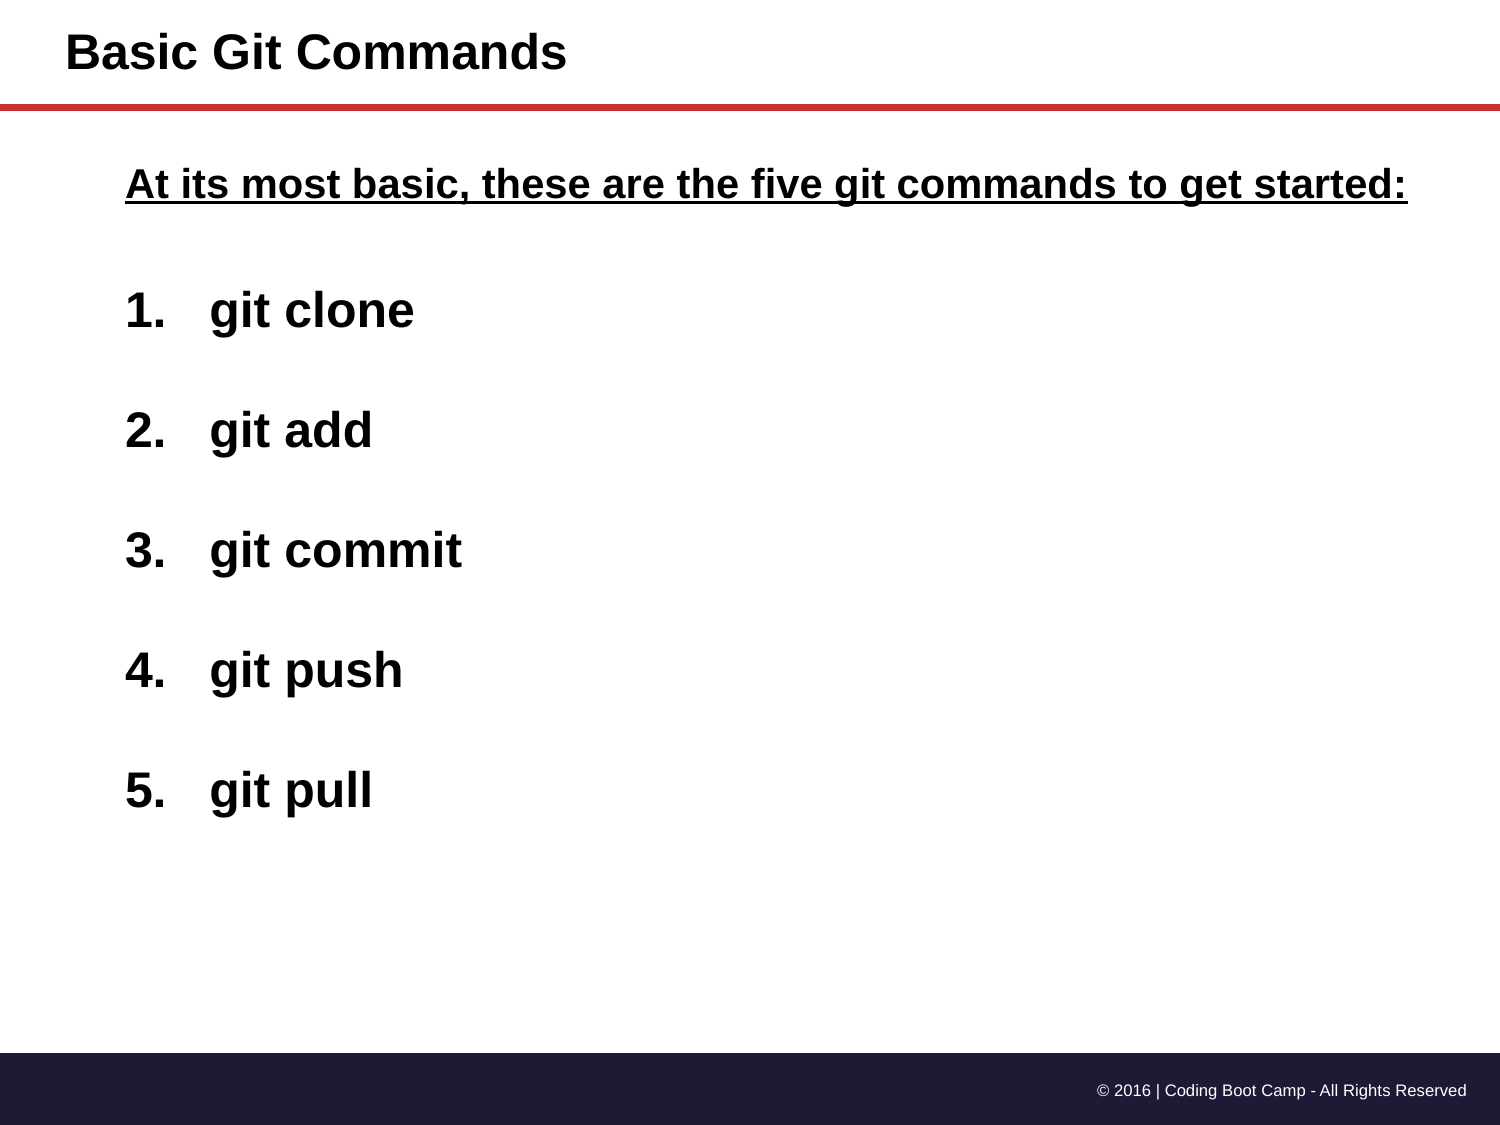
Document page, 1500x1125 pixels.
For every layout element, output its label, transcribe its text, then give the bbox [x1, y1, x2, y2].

title Basic Git Commands [50, 0, 948, 108]
text_box At its most basic, these are the five git commands to get started: git clone git add git commit git push git pull [72, 149, 1423, 893]
